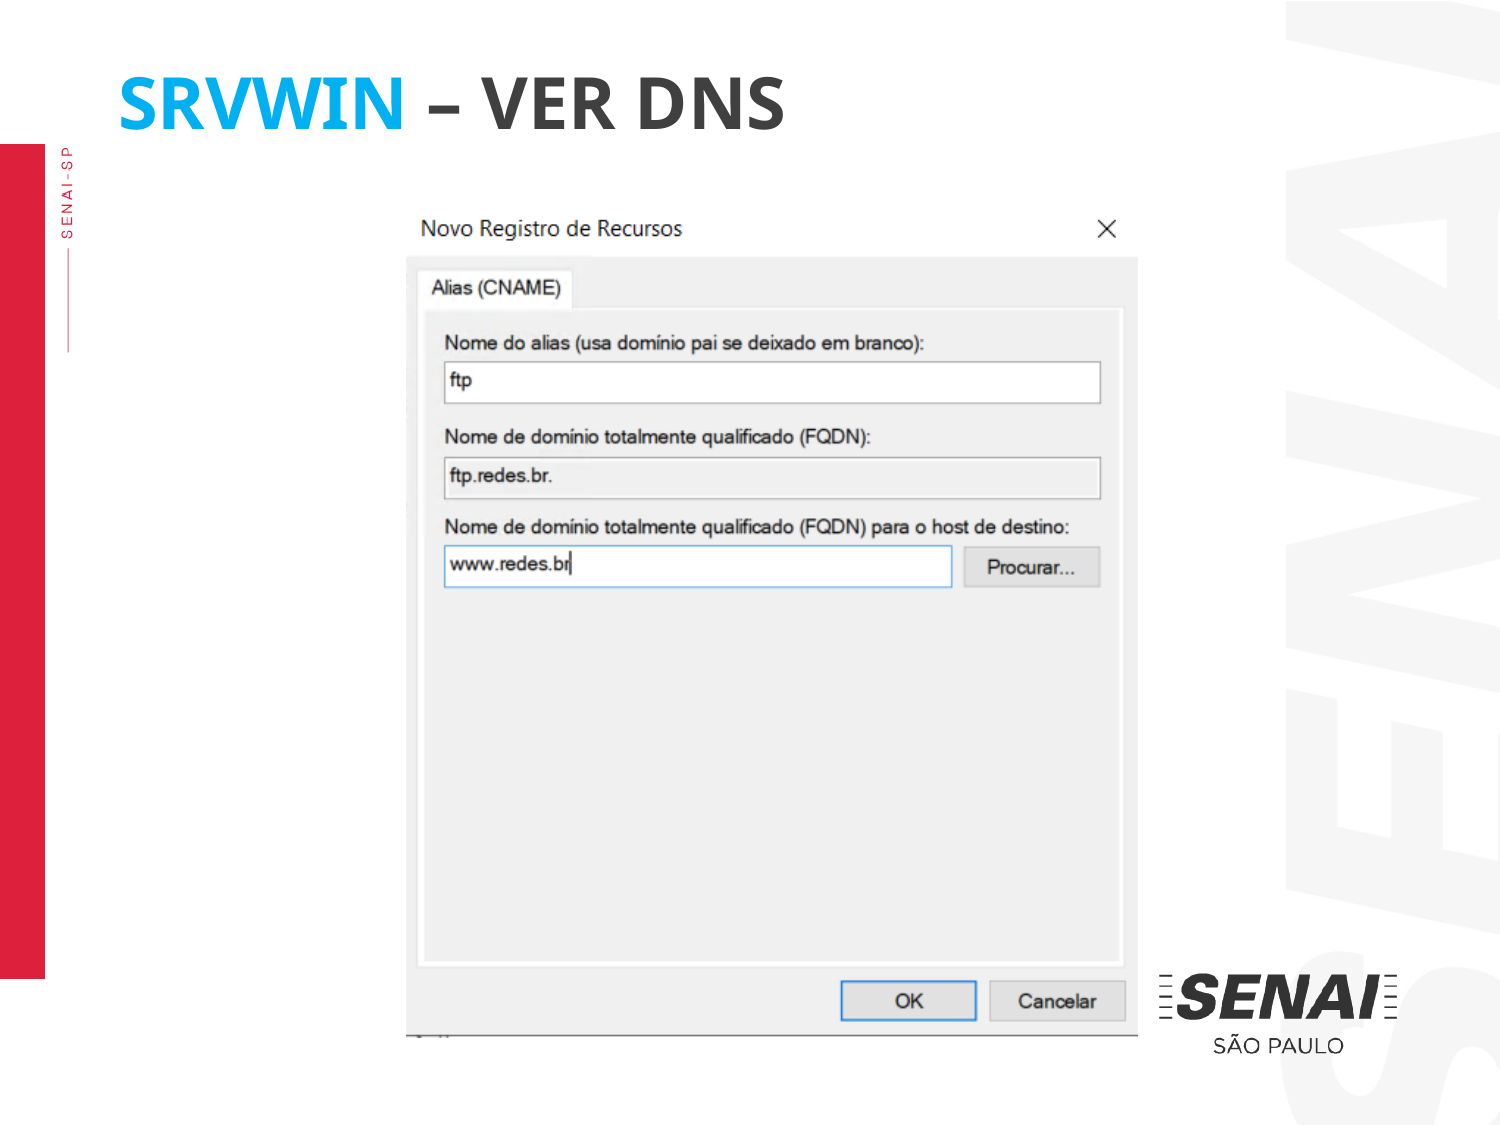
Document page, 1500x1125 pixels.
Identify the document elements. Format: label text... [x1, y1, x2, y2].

picture [0, 0, 1500, 1125]
list SRVWIN – VER DNS [103, 59, 1280, 153]
